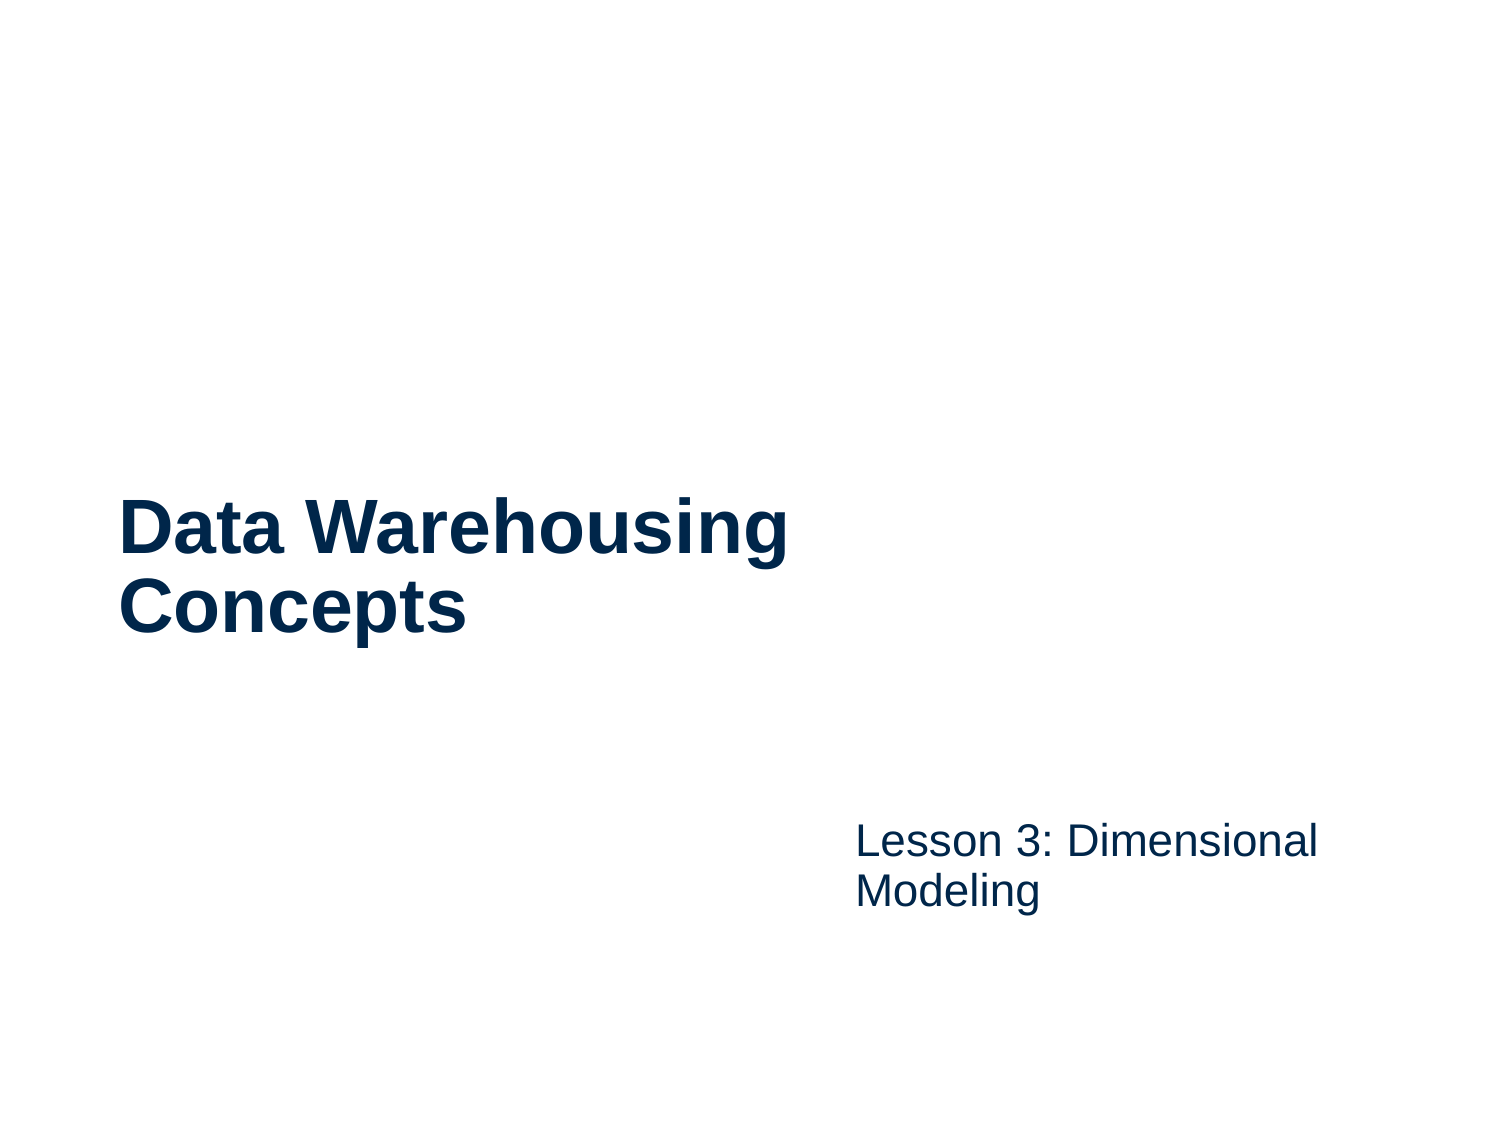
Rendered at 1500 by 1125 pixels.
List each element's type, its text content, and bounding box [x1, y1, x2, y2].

title Data Warehousing Concepts [0, 485, 826, 666]
subtitle Lesson 3: Dimensional Modeling [736, 811, 1500, 956]
